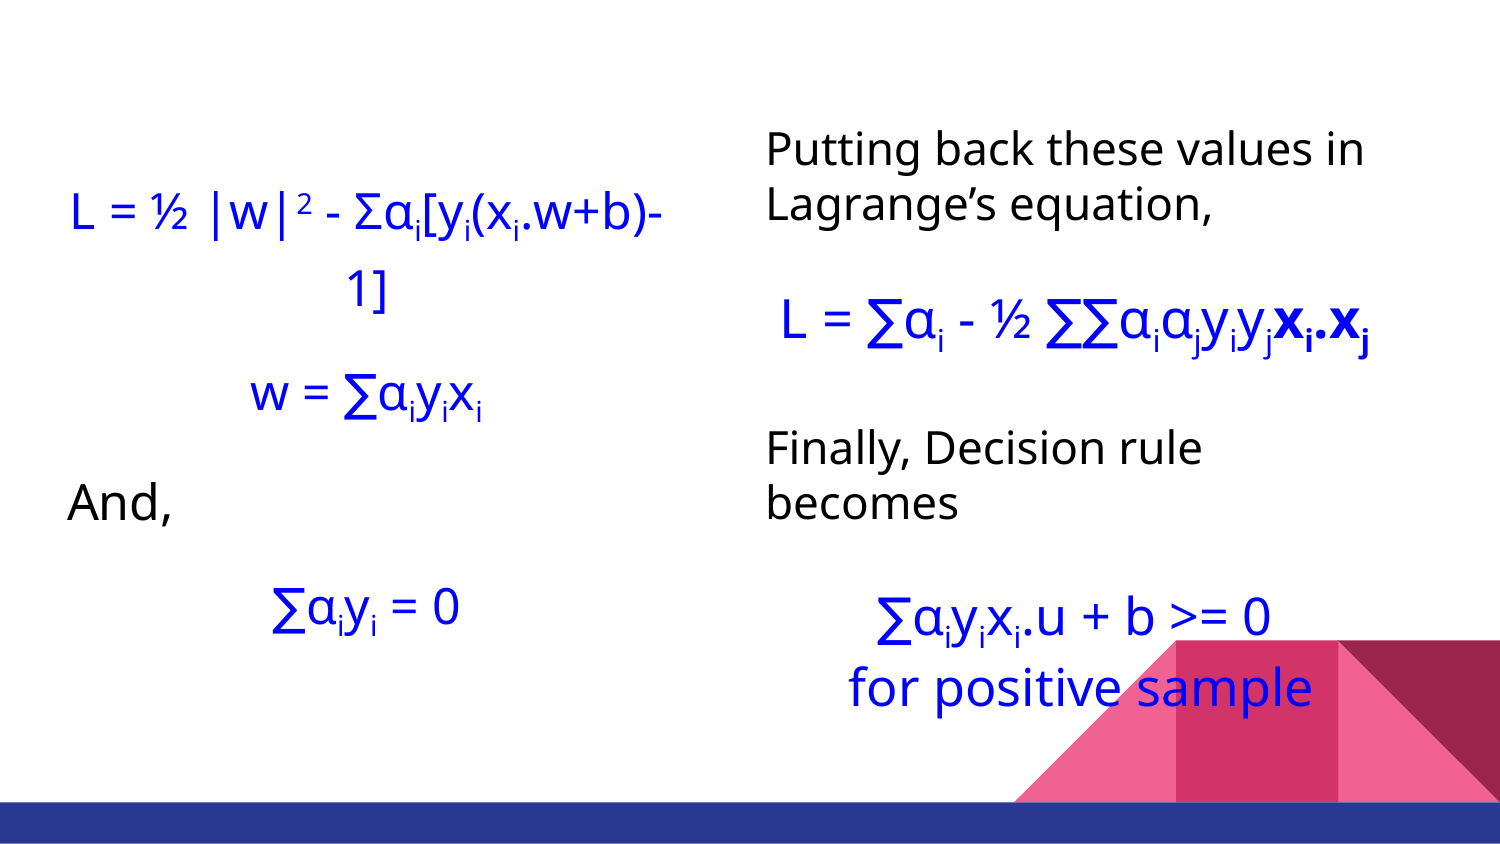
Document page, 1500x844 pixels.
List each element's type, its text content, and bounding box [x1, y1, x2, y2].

list L = ½ |w|2 - Σαi[yi(xi.w+b)-1] w = ∑αiyixi And, ∑αiyi = 0 [52, 60, 682, 696]
text_box Putting back these values in Lagrange’s equation, L = ∑αi - ½ ∑∑αiαjyiyjxi.xj Finally, Decision rule becomes ∑αiyixi.u + b >= 0 for positive sample [749, 104, 1400, 740]
